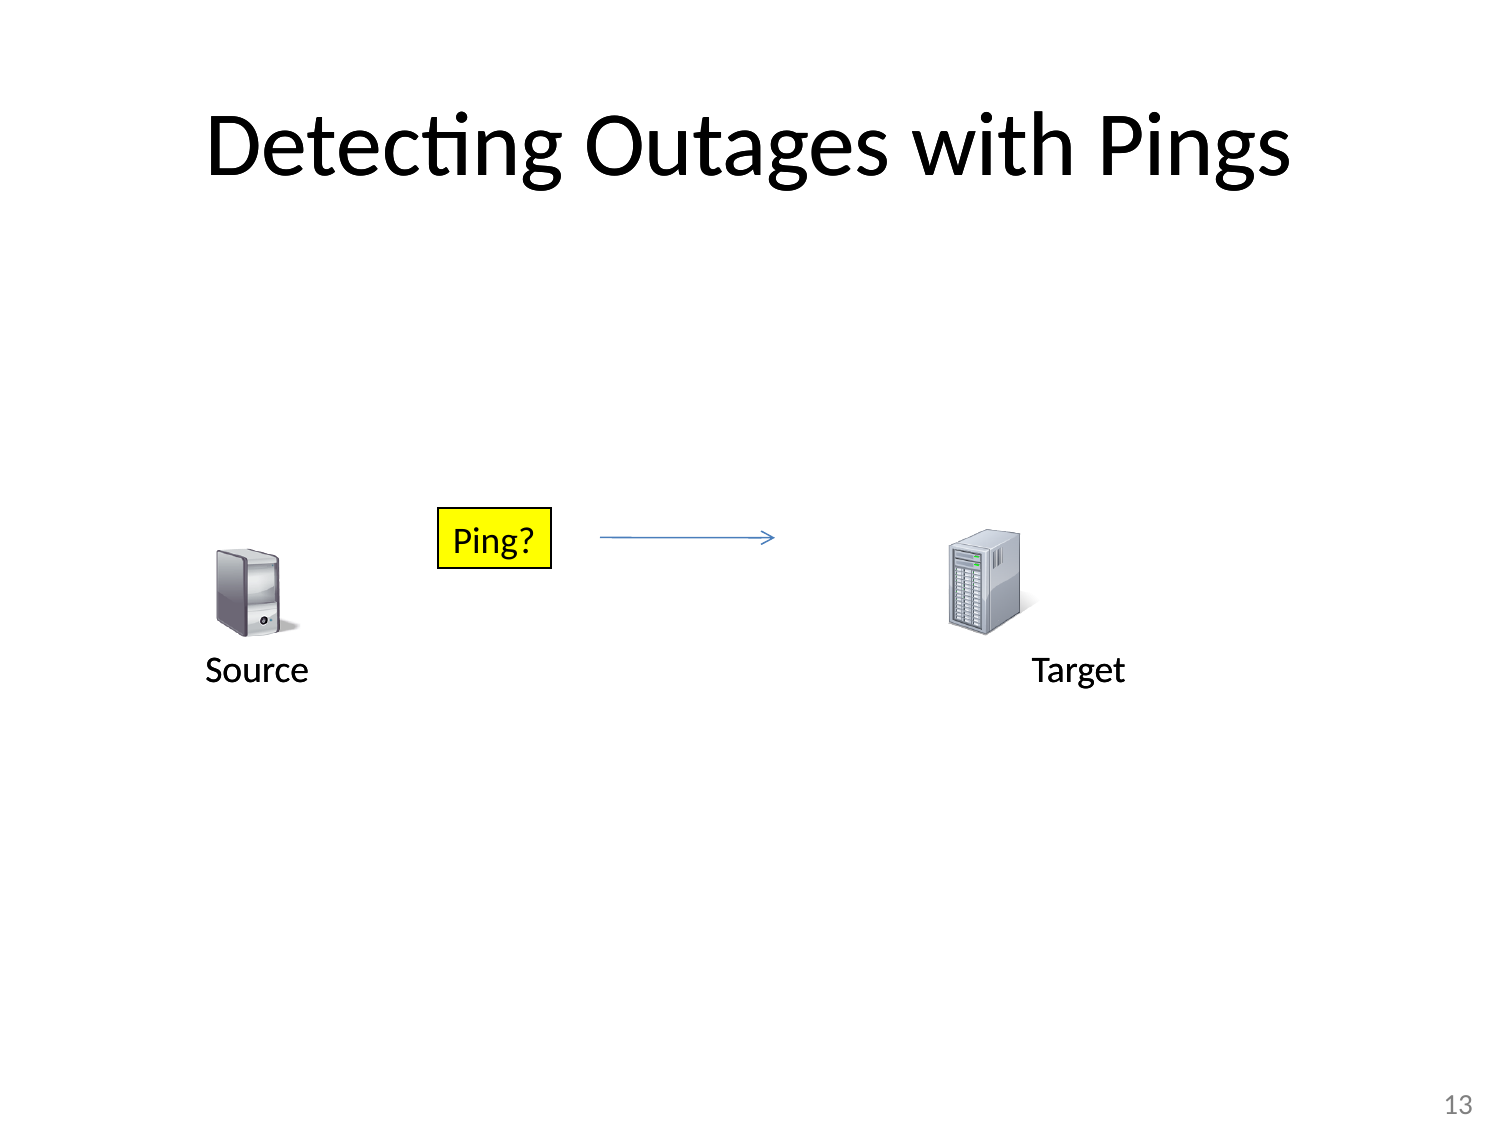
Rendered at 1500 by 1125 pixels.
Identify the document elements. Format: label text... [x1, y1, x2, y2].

picture [935, 525, 1049, 639]
text_box Target [1016, 637, 1141, 698]
picture [199, 537, 312, 651]
text_box Ping? [438, 508, 551, 568]
text_box Detecting Outages with Pings [74, 45, 1425, 233]
text_box Source [190, 637, 325, 698]
